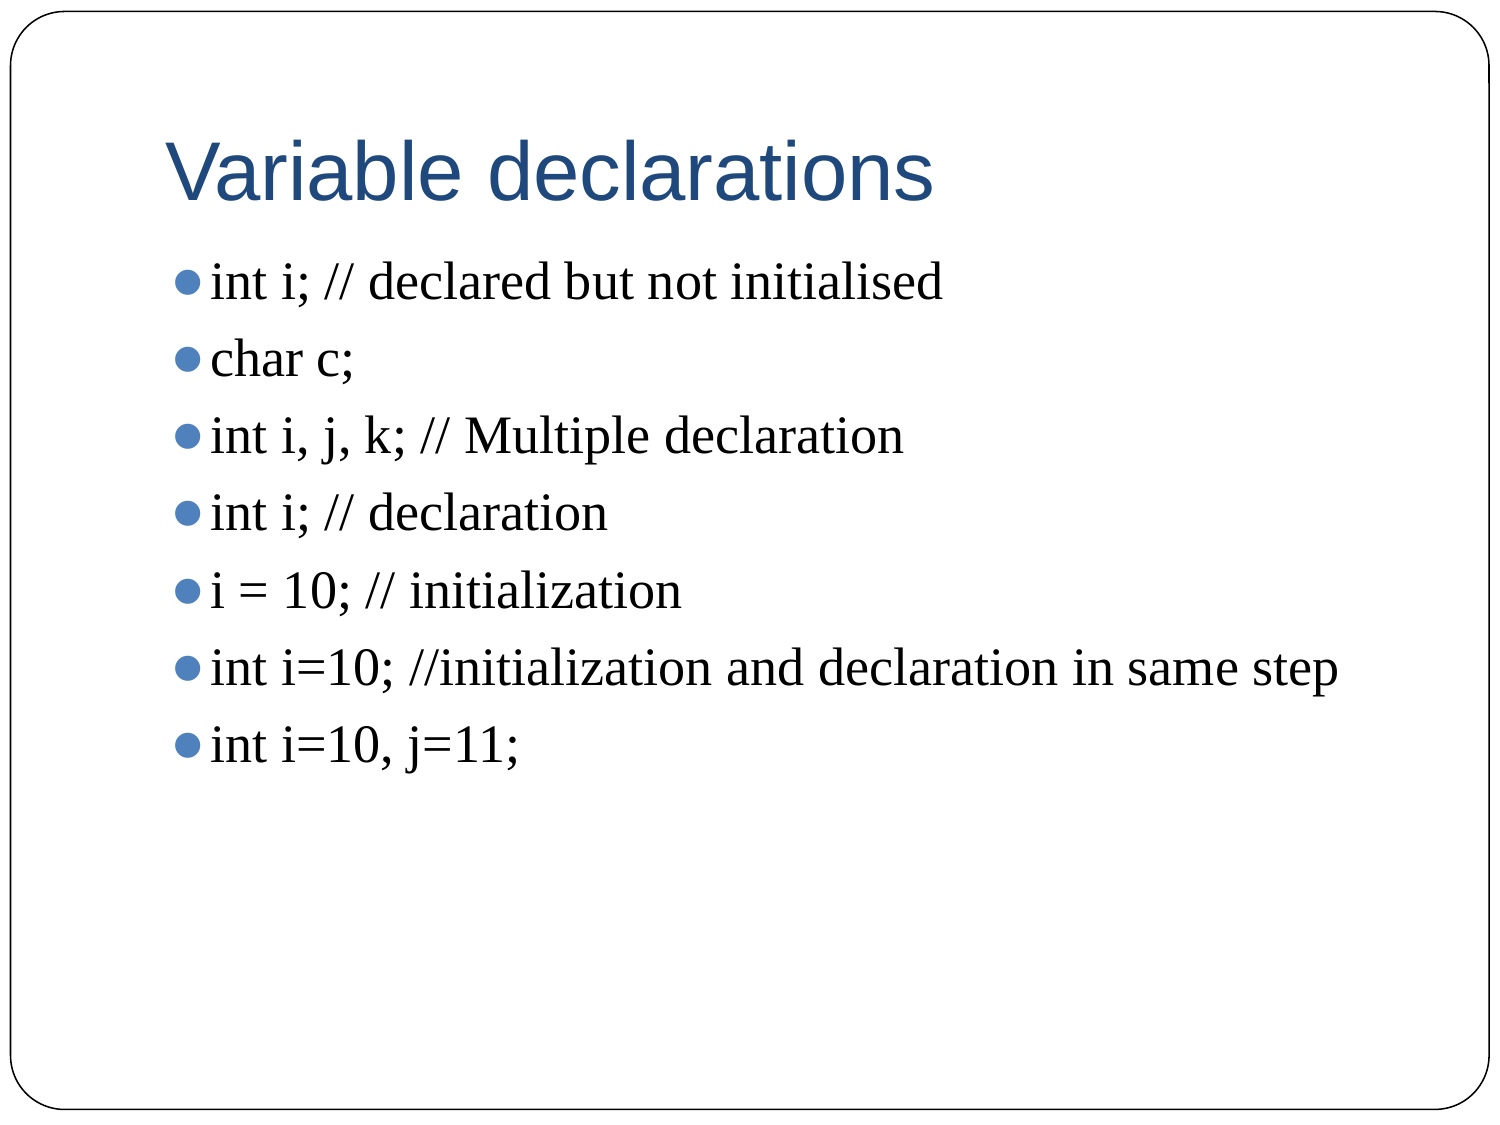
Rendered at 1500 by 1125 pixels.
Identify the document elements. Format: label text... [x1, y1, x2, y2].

list int i; // declared but not initialised char c; int i, j, k; // Multiple declaration int i; // declaration i = 10; // initialization int i=10; //initialization and declaration in same step int i=10, j=11; [150, 237, 1425, 988]
title Variable declarations [150, 45, 1425, 233]
